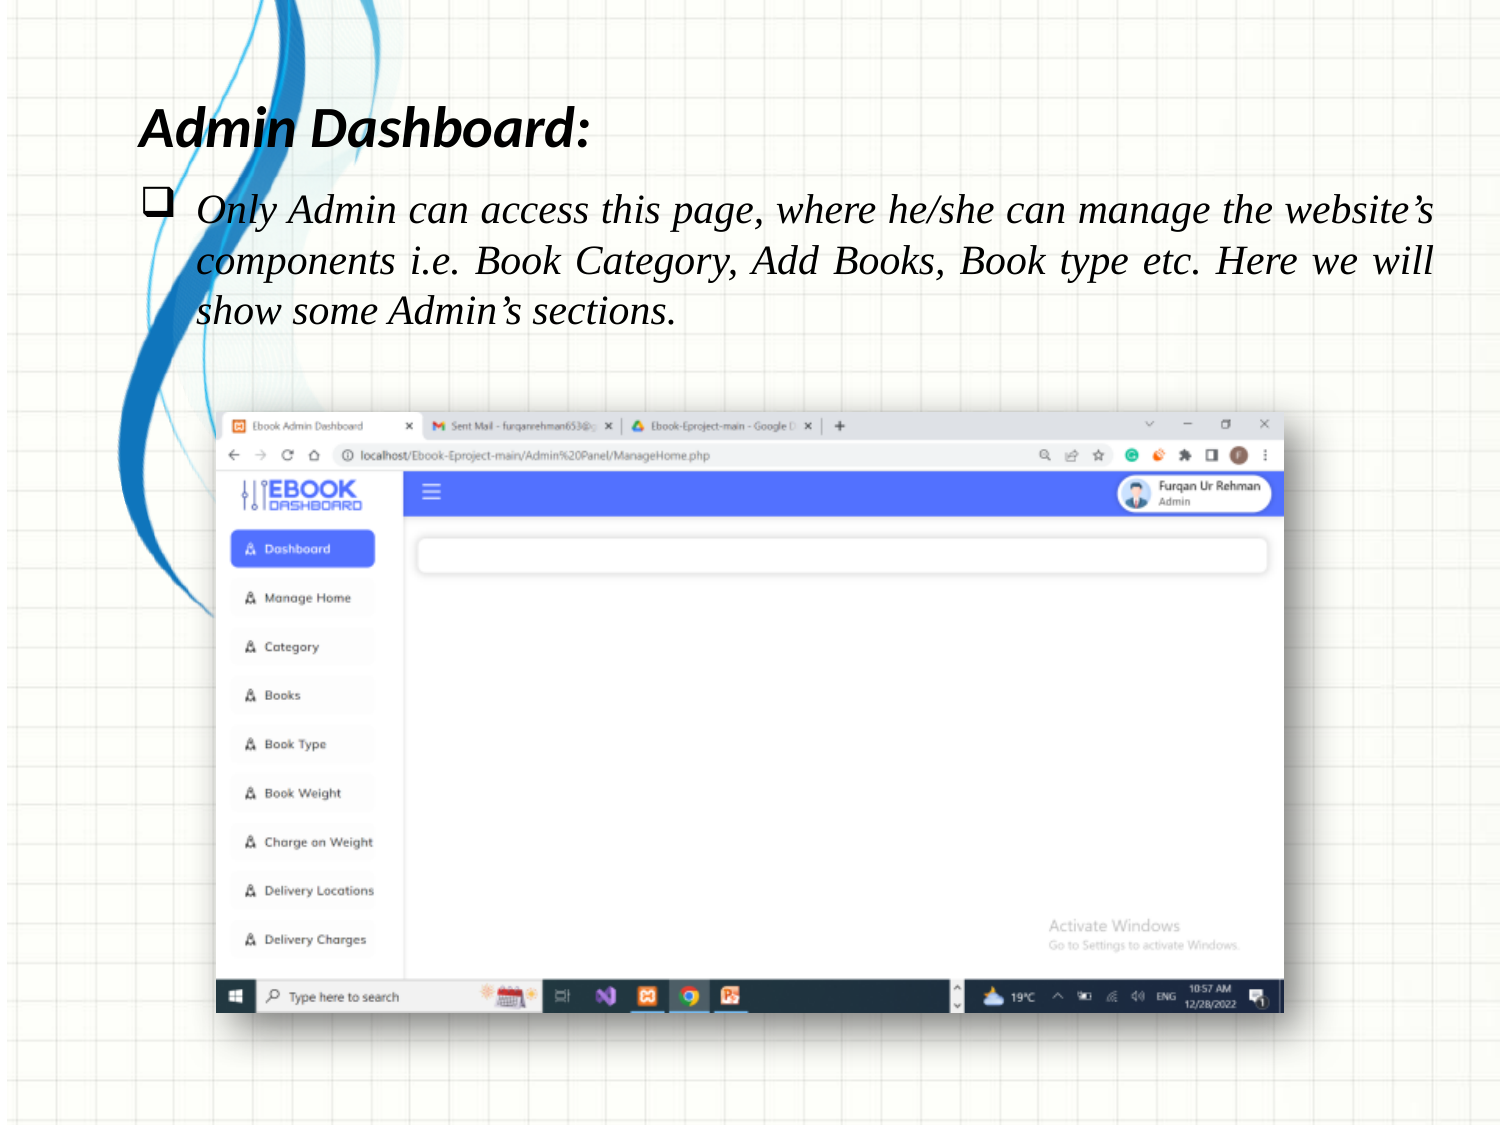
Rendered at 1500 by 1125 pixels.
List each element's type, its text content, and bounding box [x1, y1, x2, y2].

text_box Only Admin can access this page, where he/she can manage the website’s components i.e. Book Category, Add Books, Book type etc. Here we will show some Admin’s sections. [499, 174, 1450, 269]
text_box Admin Dashboard: [499, 81, 1450, 174]
picture [0, 0, 1500, 1125]
